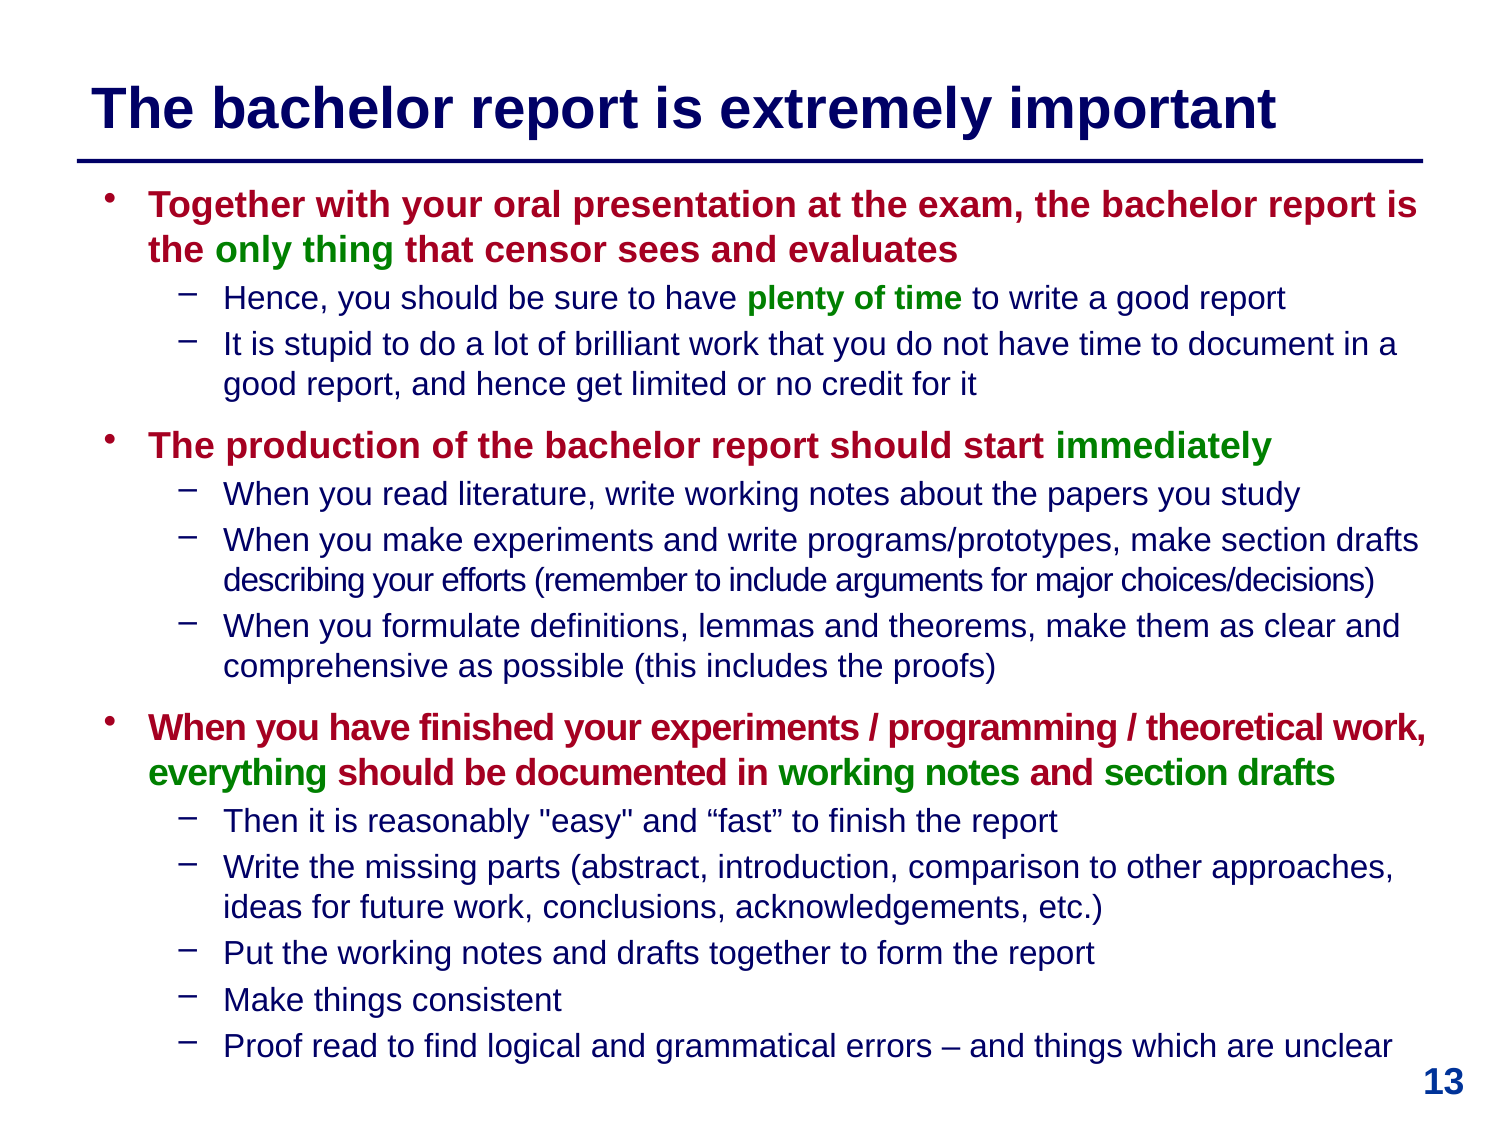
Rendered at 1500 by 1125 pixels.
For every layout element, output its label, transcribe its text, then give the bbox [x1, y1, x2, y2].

slide_number 13 [1387, 1050, 1500, 1125]
list Together with your oral presentation at the exam, the bachelor report is the only thing that censor sees and evaluates Hence, you should be sure to have plenty of time to write a good report It is stupid to do a lot of brilliant work that you do not have time to document in a good report, and hence get limited or no credit for it The production of the bachelor report should start immediately When you read literature, write working notes about the papers you study When you make experiments and write programs/prototypes, make section drafts describing your efforts (remember to include arguments for major choices/decisions) When you formulate definitions, lemmas and theorems, make them as clear and comprehensive as possible (this includes the proofs) When you have finished your experiments / programming / theoretical work, everything should be documented in working notes and section drafts Then it is reasonably "easy" and “fast” to finish the report Write the missing parts (abstract, introduction, comparison to other approaches, ideas for future work, conclusions, acknowledgements, etc.) Put the working notes and drafts together to form the report Make things consistent Proof read to find logical and grammatical errors – and things which are unclear [88, 172, 1459, 1125]
title The bachelor report is extremely important [76, 54, 1459, 155]
